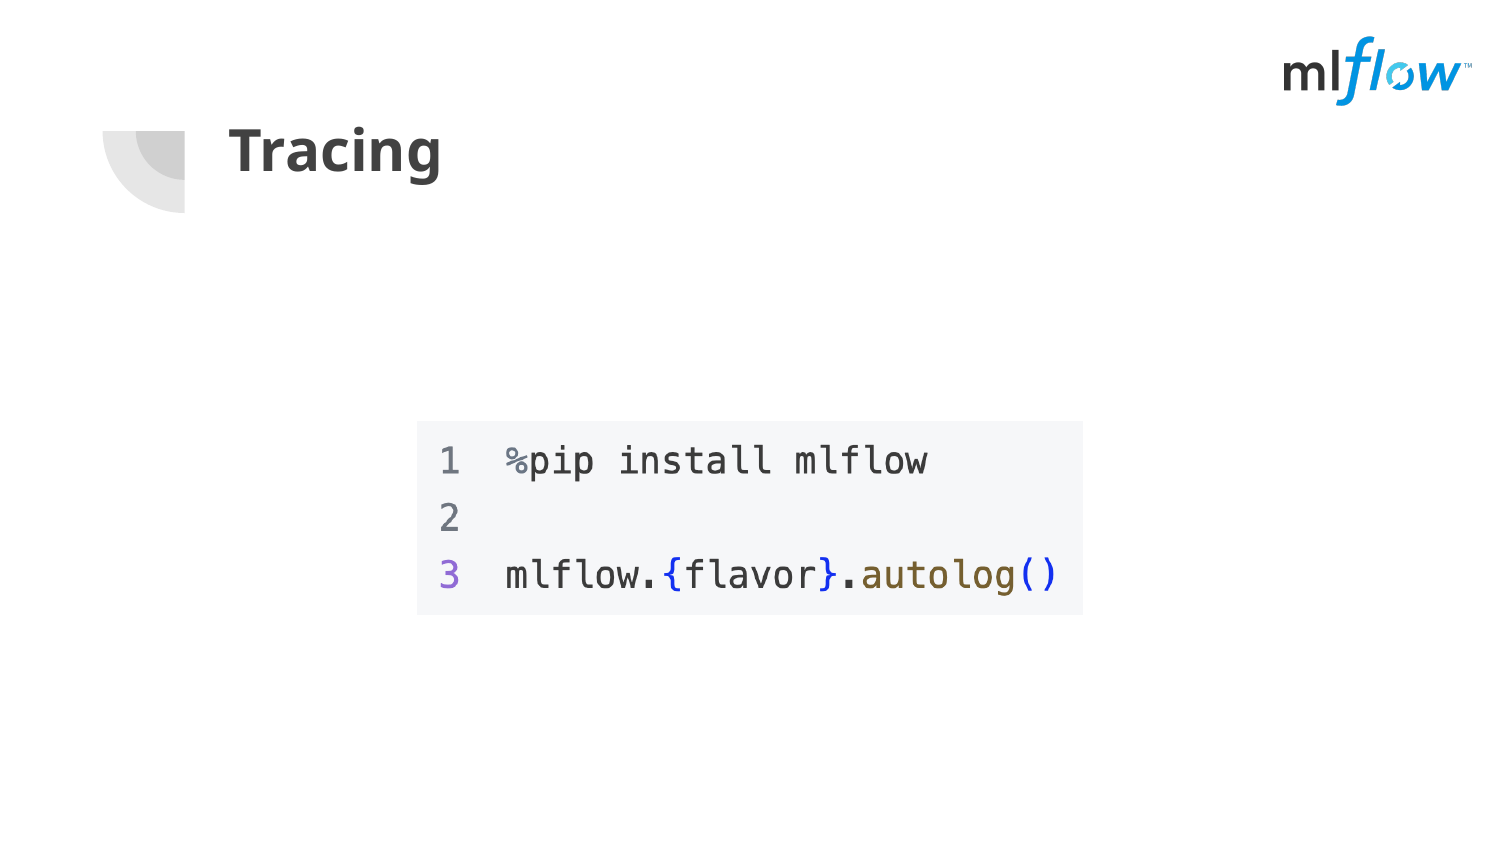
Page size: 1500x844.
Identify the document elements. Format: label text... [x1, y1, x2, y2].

picture [1347, 36, 1472, 106]
title Tracing [213, 98, 1368, 263]
picture [1283, 36, 1366, 106]
picture [417, 421, 1083, 615]
